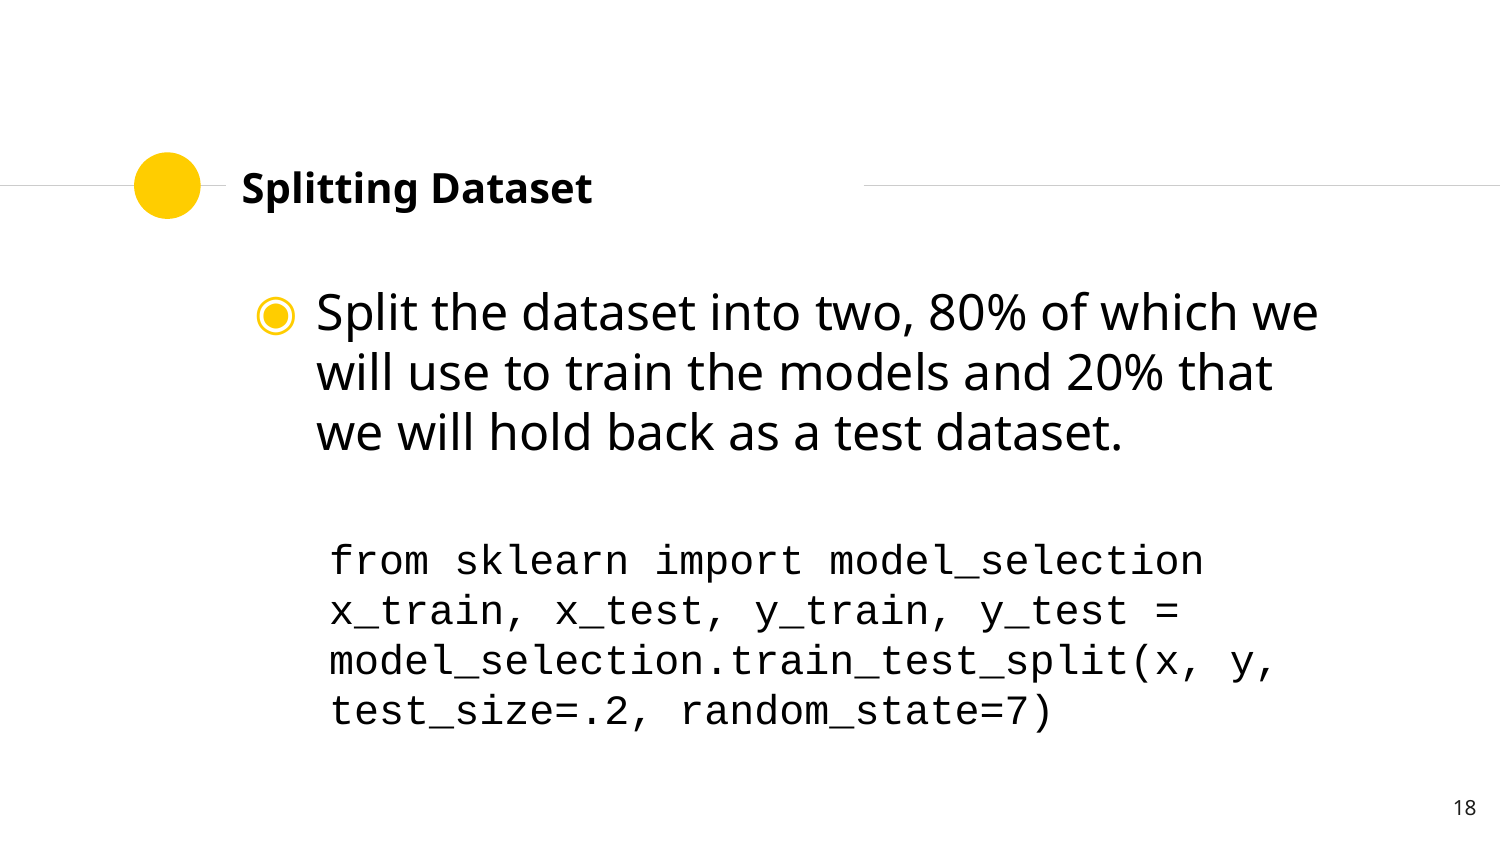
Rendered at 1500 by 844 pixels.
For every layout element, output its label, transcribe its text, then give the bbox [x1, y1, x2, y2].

list Split the dataset into two, 80% of which we will use to train the models and 20% that we will hold back as a test dataset. from sklearn import model_selection x_train, x_test, y_train, y_test = model_selection.train_test_split(x, y, test_size=.2, random_state=7) [226, 265, 1344, 776]
slide_number 18 [1401, 779, 1492, 844]
title Splitting Dataset [226, 151, 863, 223]
